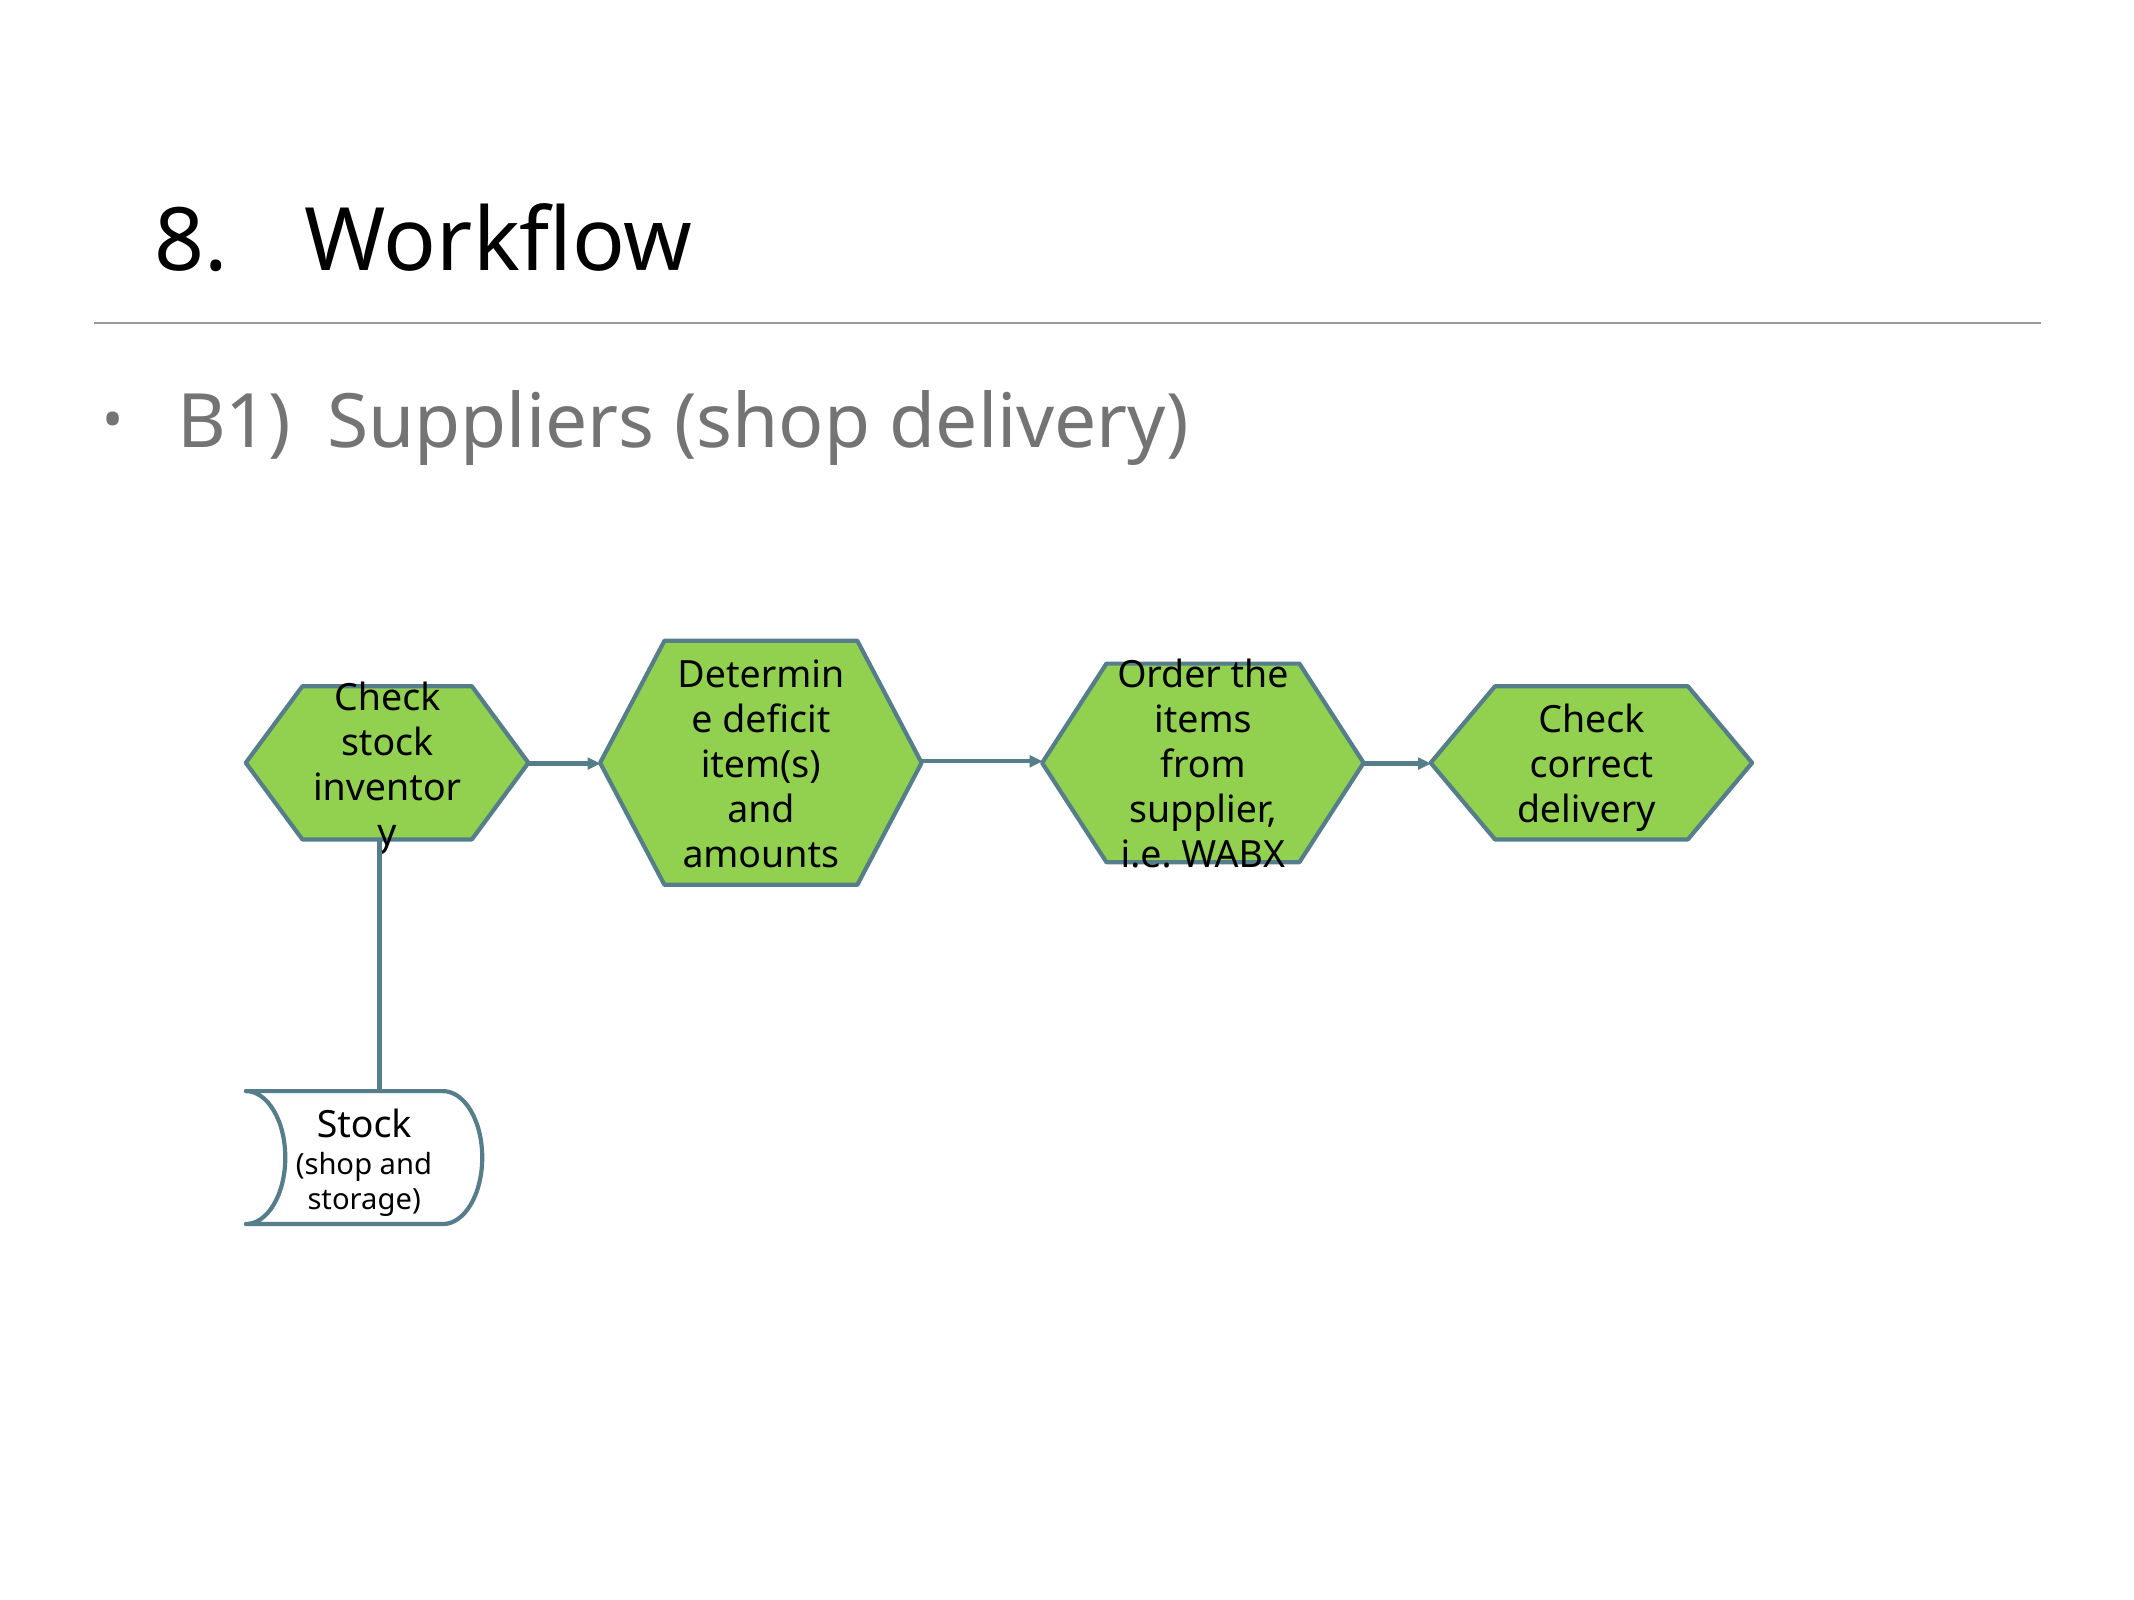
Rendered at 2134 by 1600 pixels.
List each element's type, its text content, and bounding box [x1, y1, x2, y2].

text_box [1041, 640, 1364, 886]
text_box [245, 663, 529, 863]
list B1) Suppliers (shop delivery) [93, 364, 2041, 1459]
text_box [1430, 686, 1753, 840]
title 8. Workflow [145, 66, 2093, 297]
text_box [245, 1090, 483, 1225]
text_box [599, 640, 922, 886]
